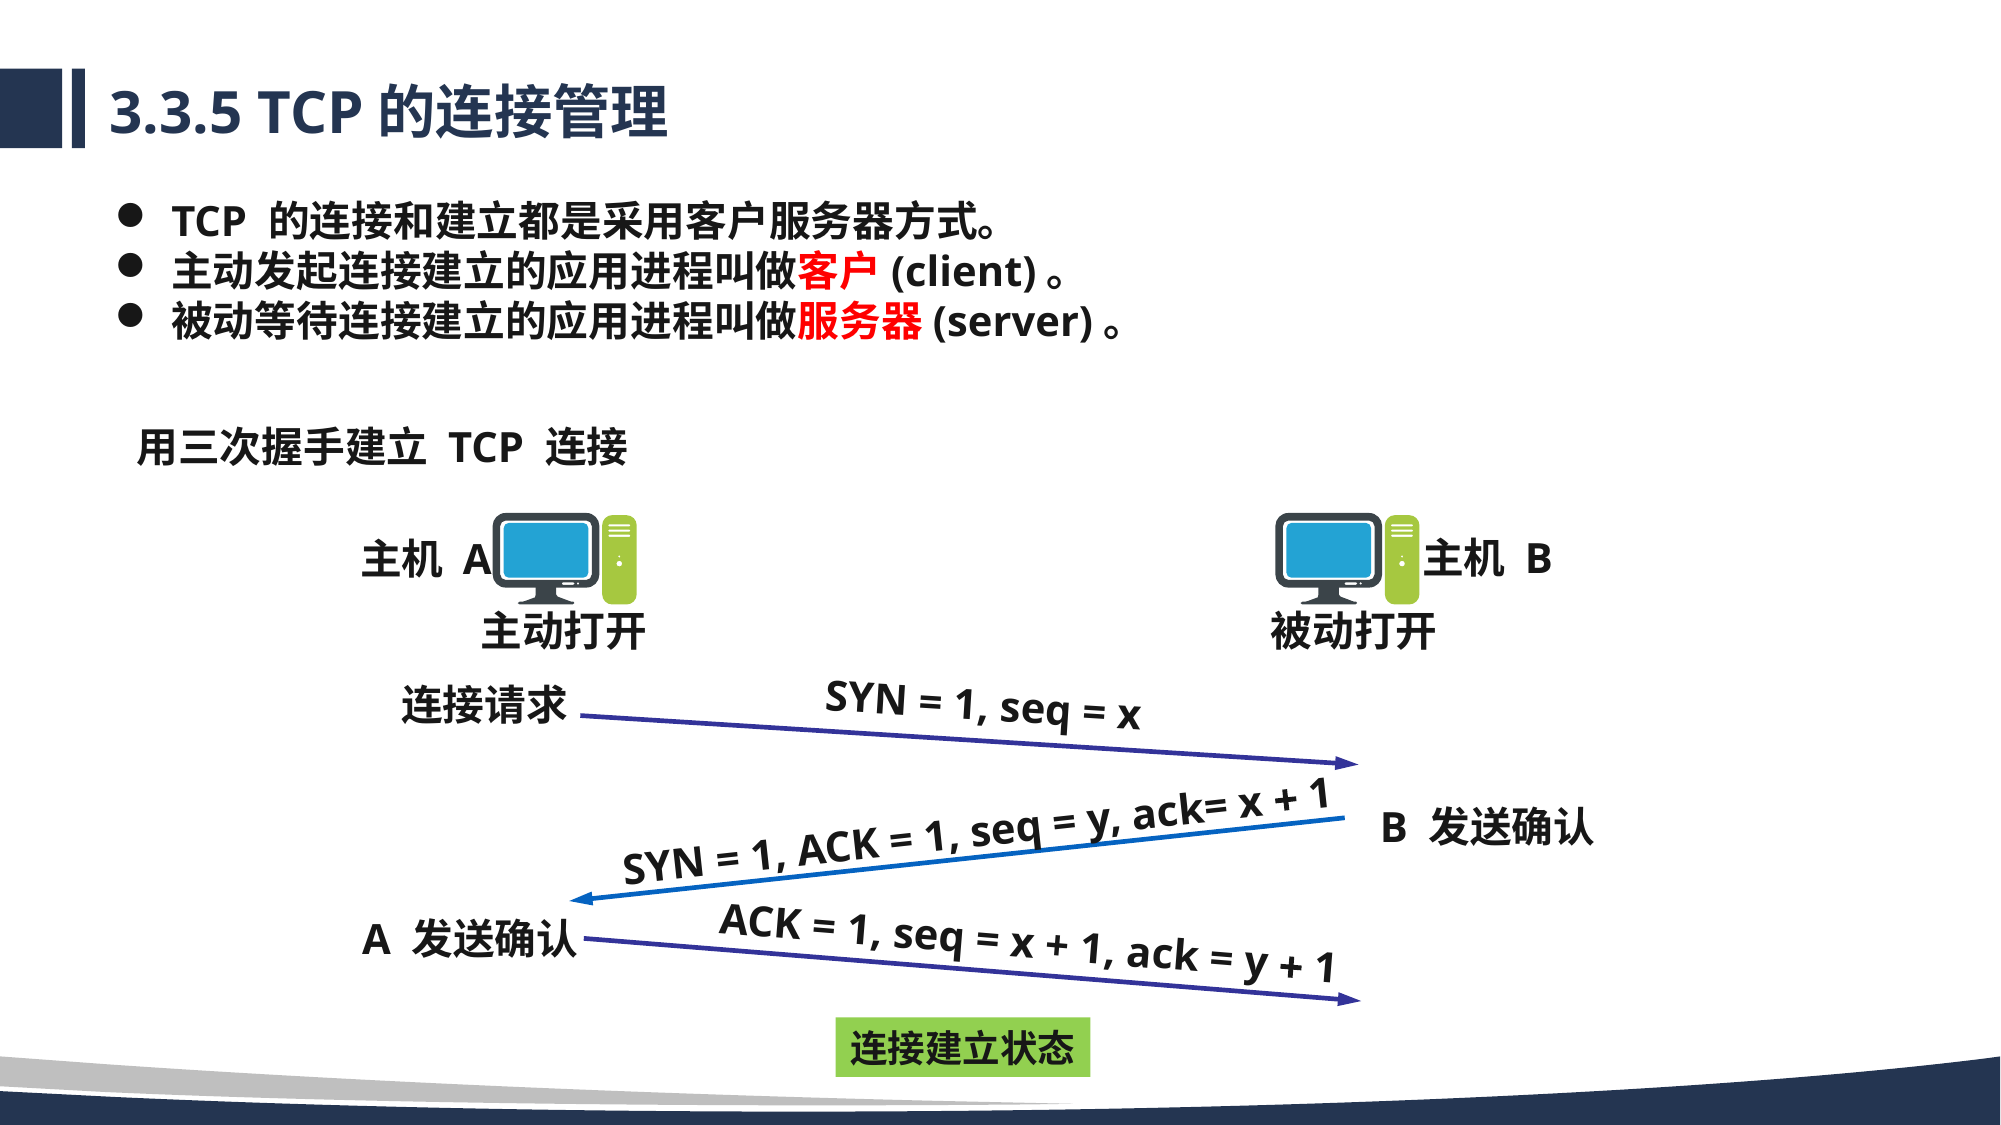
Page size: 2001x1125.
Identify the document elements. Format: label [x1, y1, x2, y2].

title [94, 75, 1592, 155]
text_box [386, 670, 1362, 741]
text_box [121, 413, 1885, 490]
text_box [1255, 512, 1568, 663]
text_box [835, 1017, 1091, 1077]
text_box [347, 905, 1393, 972]
text_box [567, 793, 1611, 863]
list [100, 187, 1901, 379]
text_box [345, 512, 663, 663]
